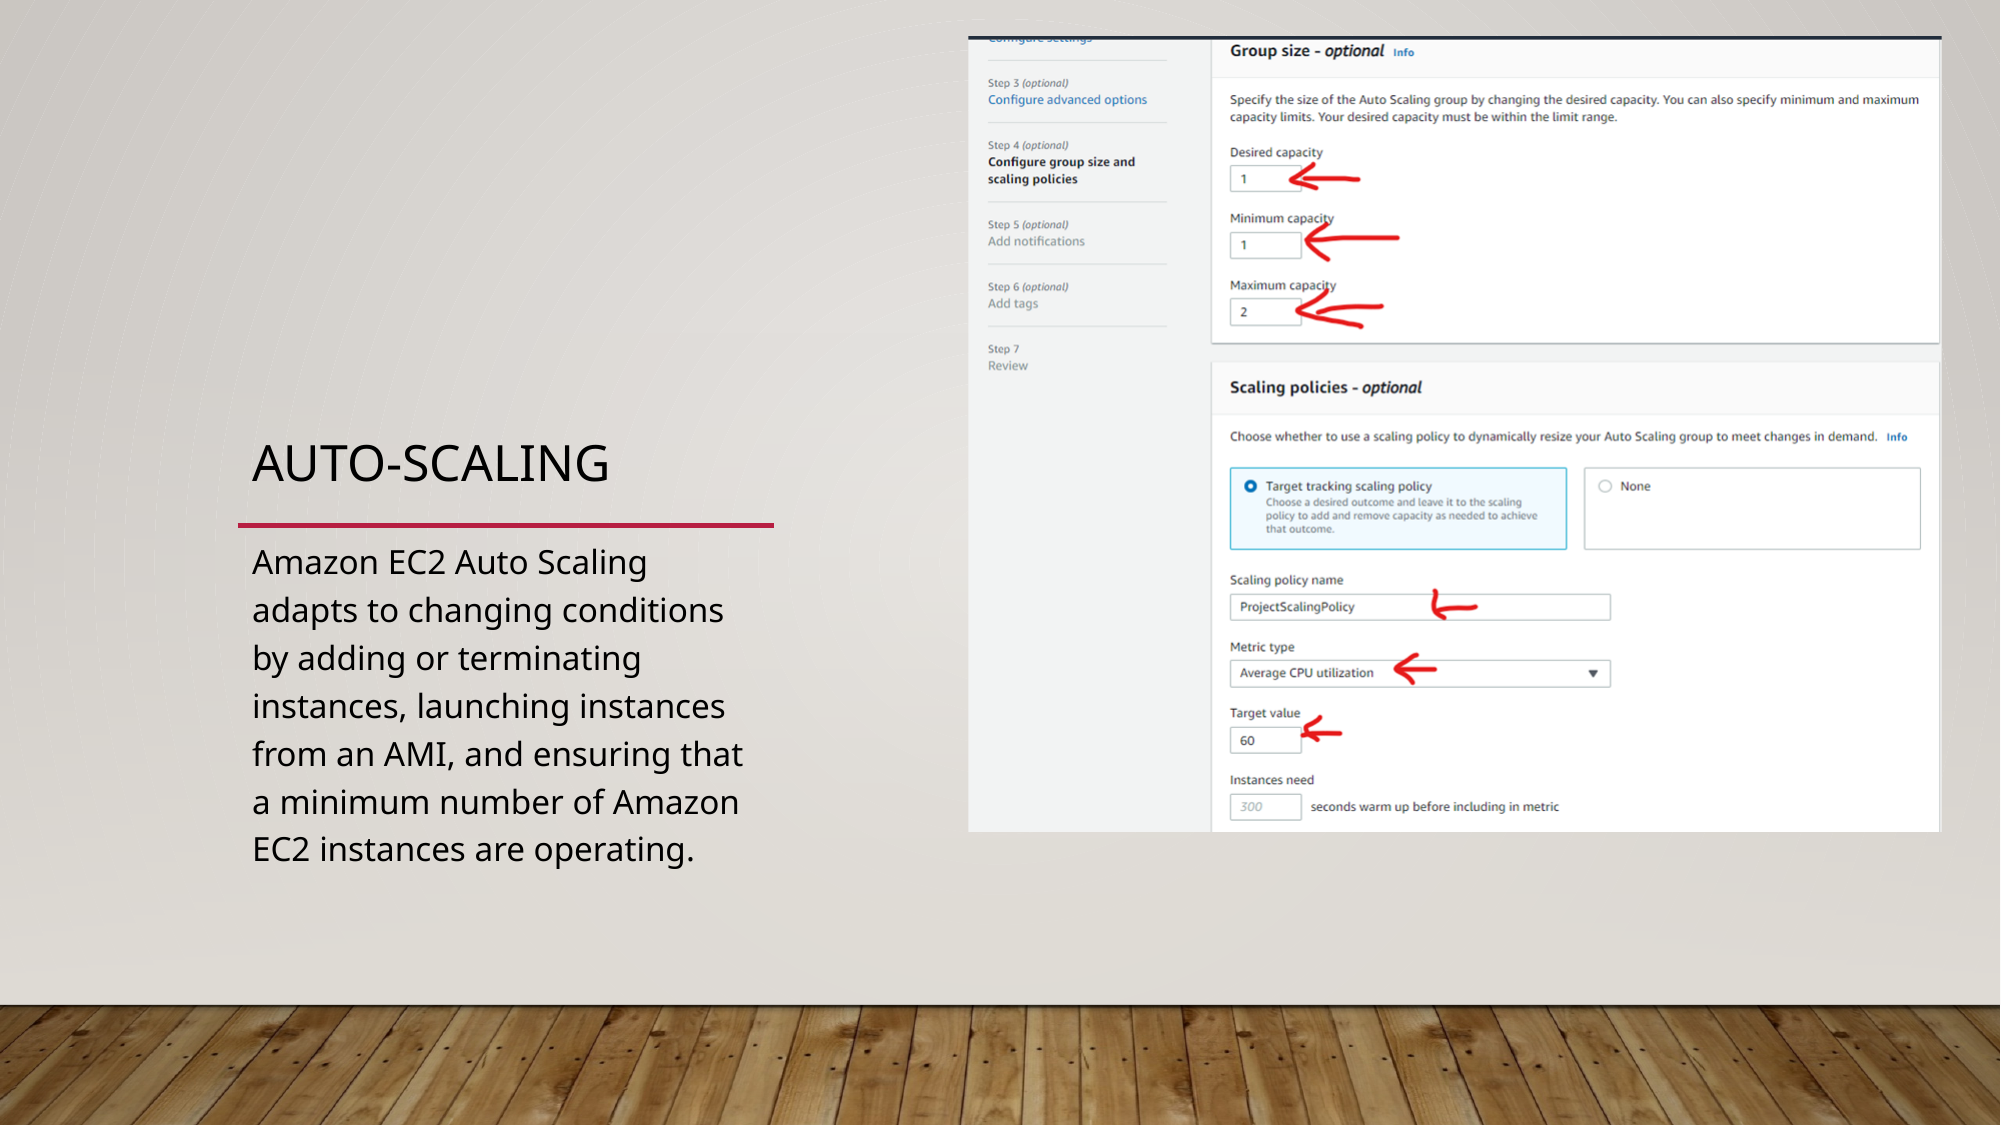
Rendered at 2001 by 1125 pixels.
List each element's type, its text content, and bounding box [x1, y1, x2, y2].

picture [968, 35, 1942, 832]
picture [0, 1005, 2000, 1125]
list Amazon EC2 Auto Scaling adapts to changing conditions by adding or terminating instances, launching instances from an AMI, and ensuring that a minimum number of Amazon EC2 instances are operating. [236, 525, 775, 895]
title Auto-scaling [236, 131, 774, 500]
